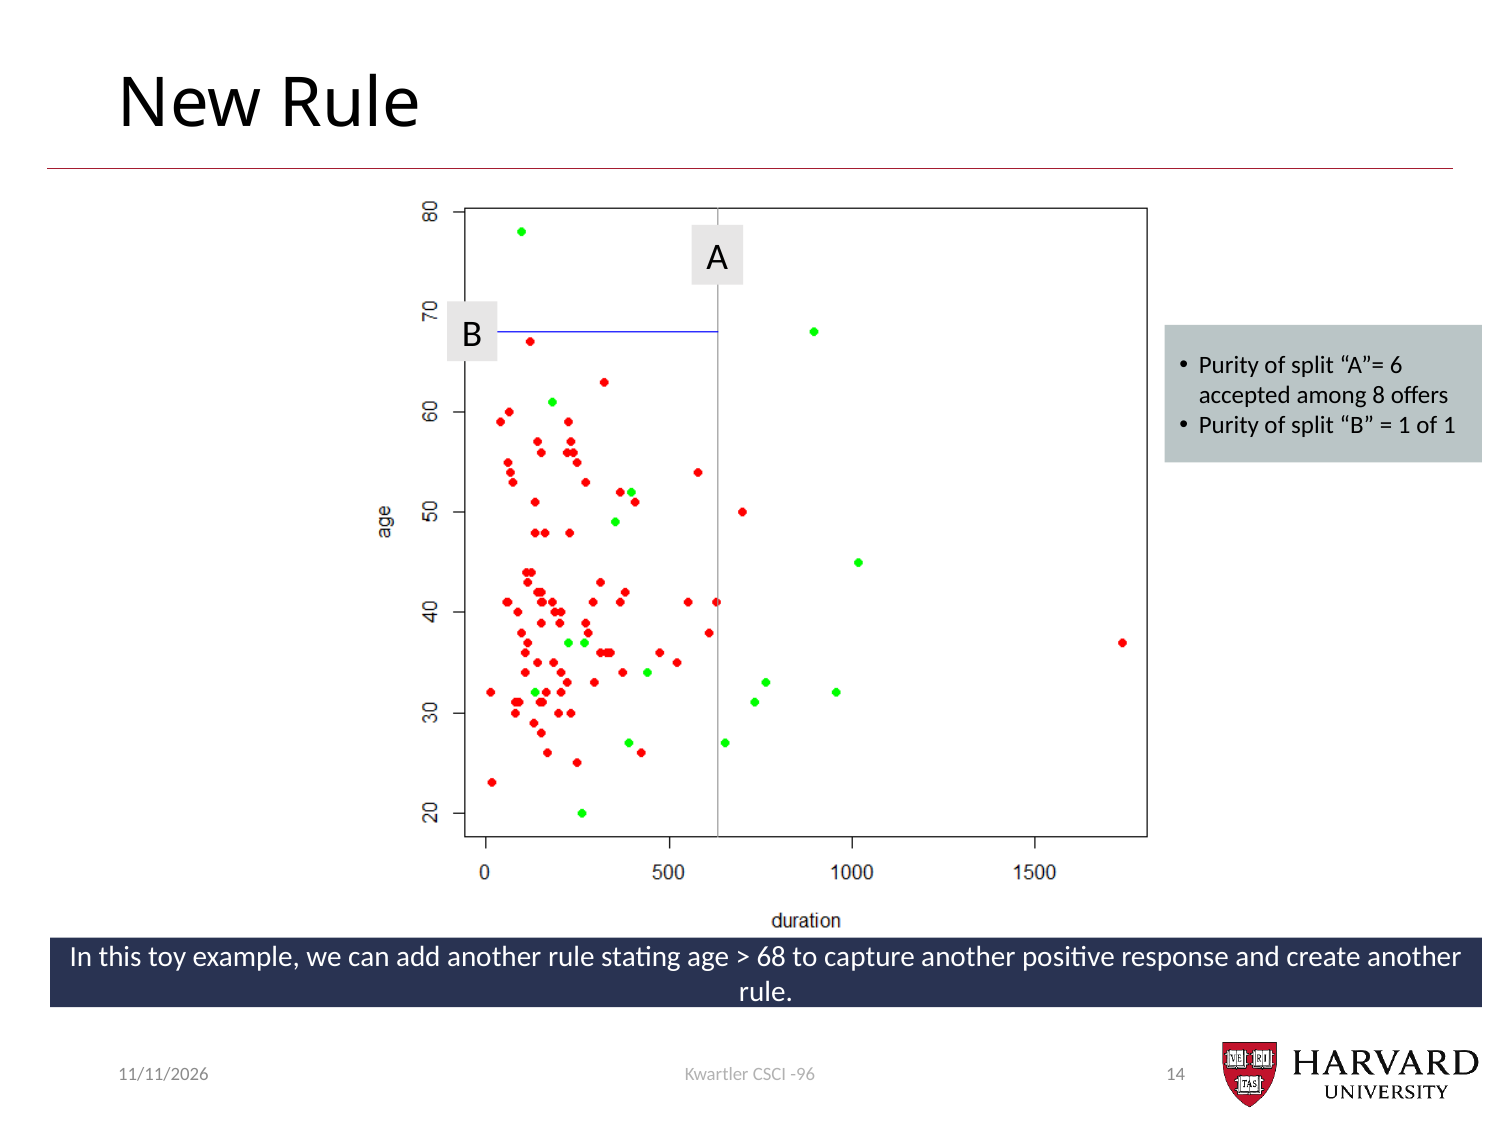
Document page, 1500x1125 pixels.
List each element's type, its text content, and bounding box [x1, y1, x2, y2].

footer Kwartler CSCI -96 [496, 1042, 1004, 1103]
slide_number 14 [1059, 1042, 1200, 1103]
text_box Purity of split “A”= 6 accepted among 8 offers Purity of split “B” = 1 of 1 [1164, 324, 1483, 463]
picture [1200, 1024, 1500, 1125]
title New Rule [103, 59, 1397, 157]
text_box In this toy example, we can add another rule stating age > 68 to capture another positive response and create another rule. [49, 936, 1483, 1008]
picture [373, 188, 1159, 935]
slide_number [103, 1042, 441, 1103]
